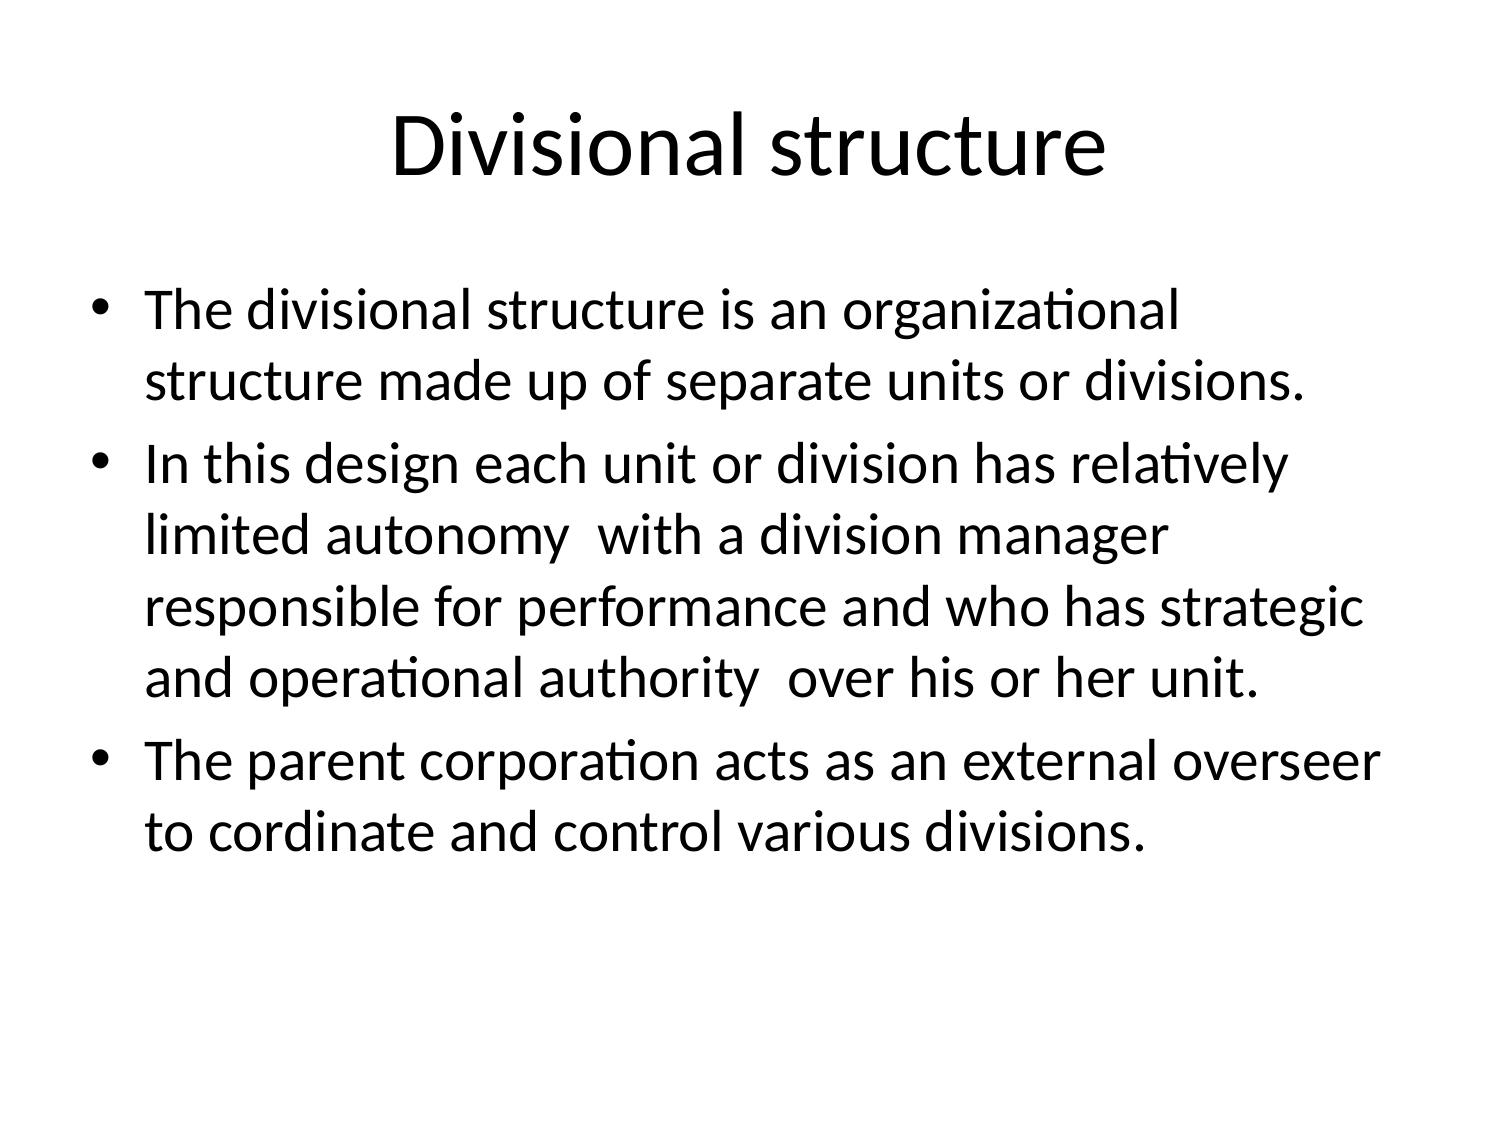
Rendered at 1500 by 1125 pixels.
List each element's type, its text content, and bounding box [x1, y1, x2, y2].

list The divisional structure is an organizational structure made up of separate units or divisions. In this design each unit or division has relatively limited autonomy with a division manager responsible for performance and who has strategic and operational authority over his or her unit. The parent corporation acts as an external overseer to cordinate and control various divisions. [75, 262, 1425, 1005]
title Divisional structure [75, 45, 1425, 233]
